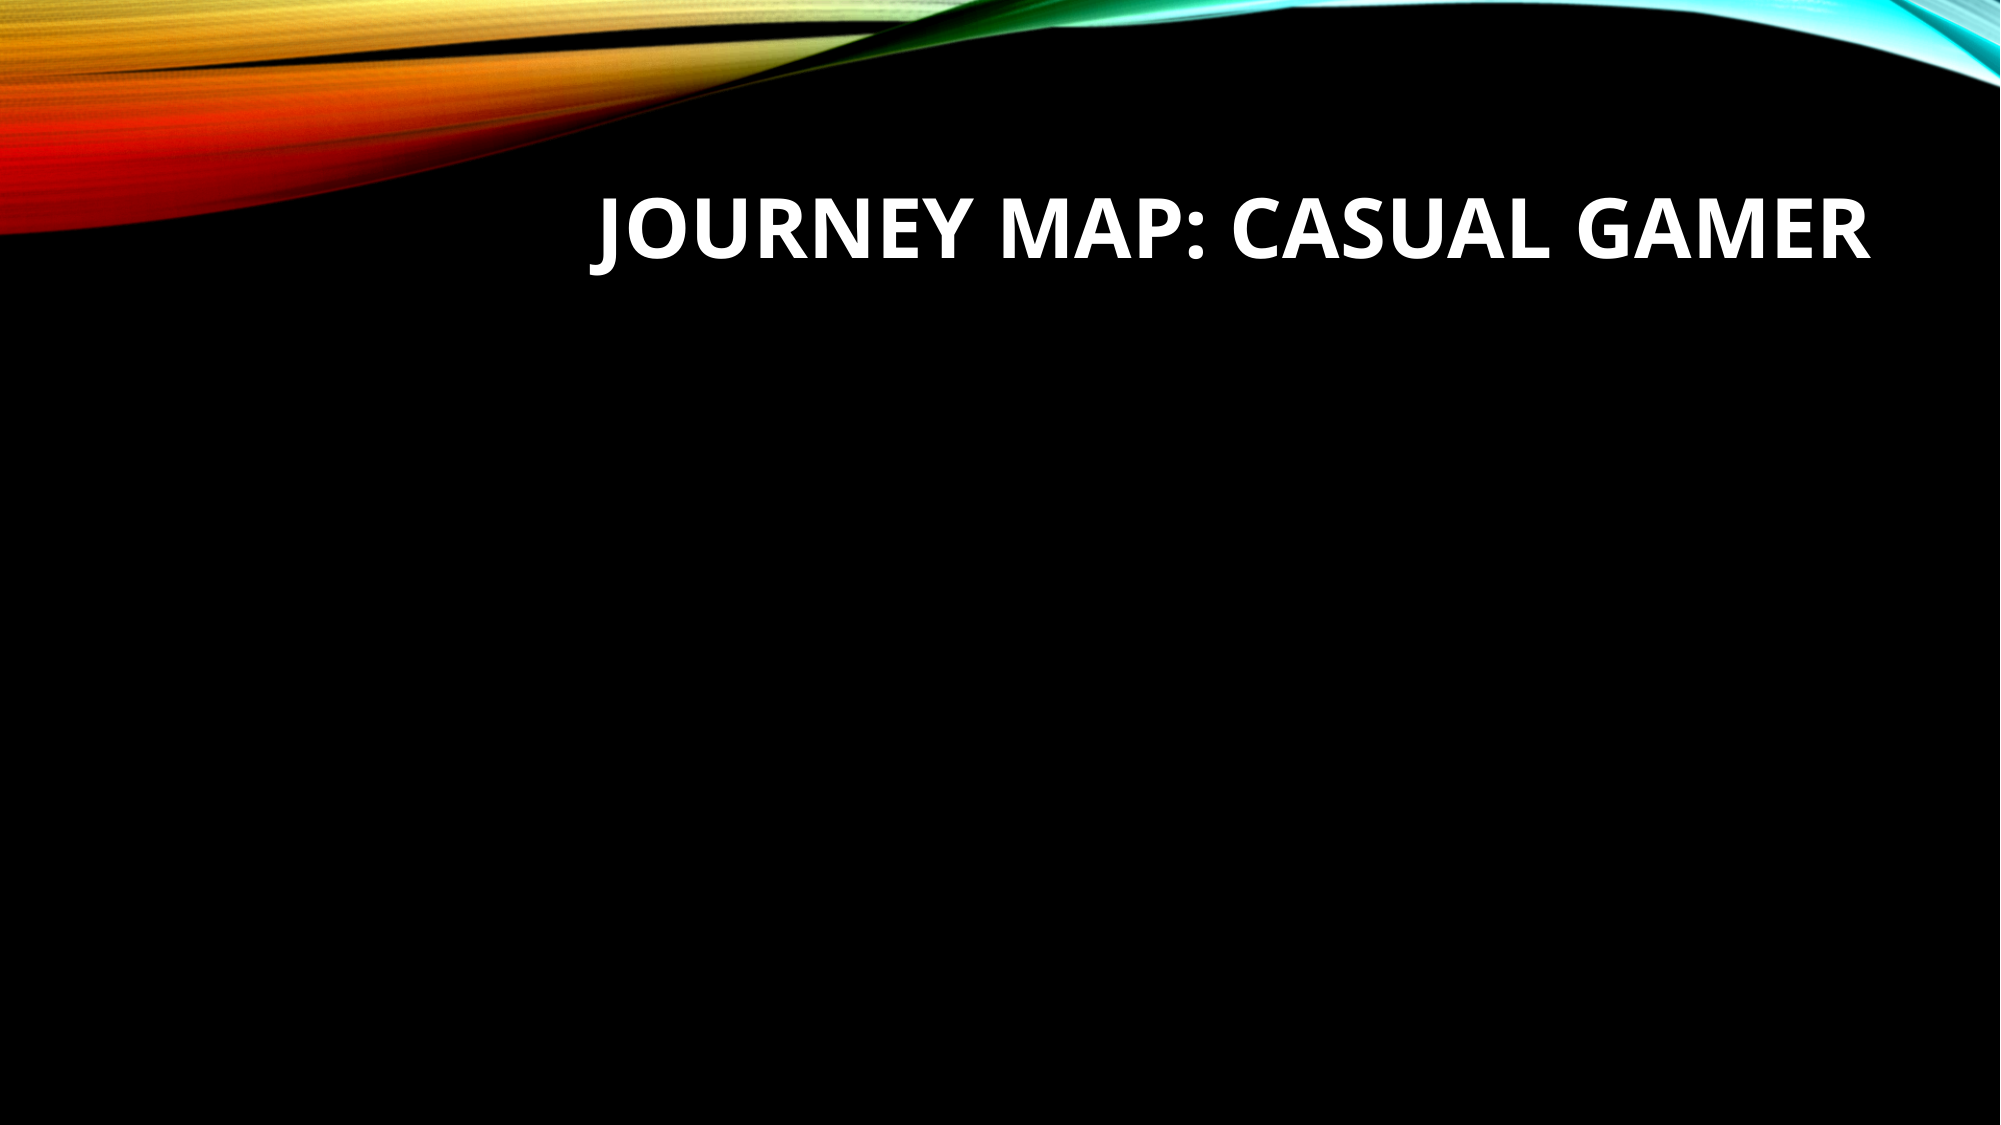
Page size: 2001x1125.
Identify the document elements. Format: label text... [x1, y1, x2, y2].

picture [0, 0, 2000, 237]
title Journey map: Casual gamer [474, 125, 1888, 338]
